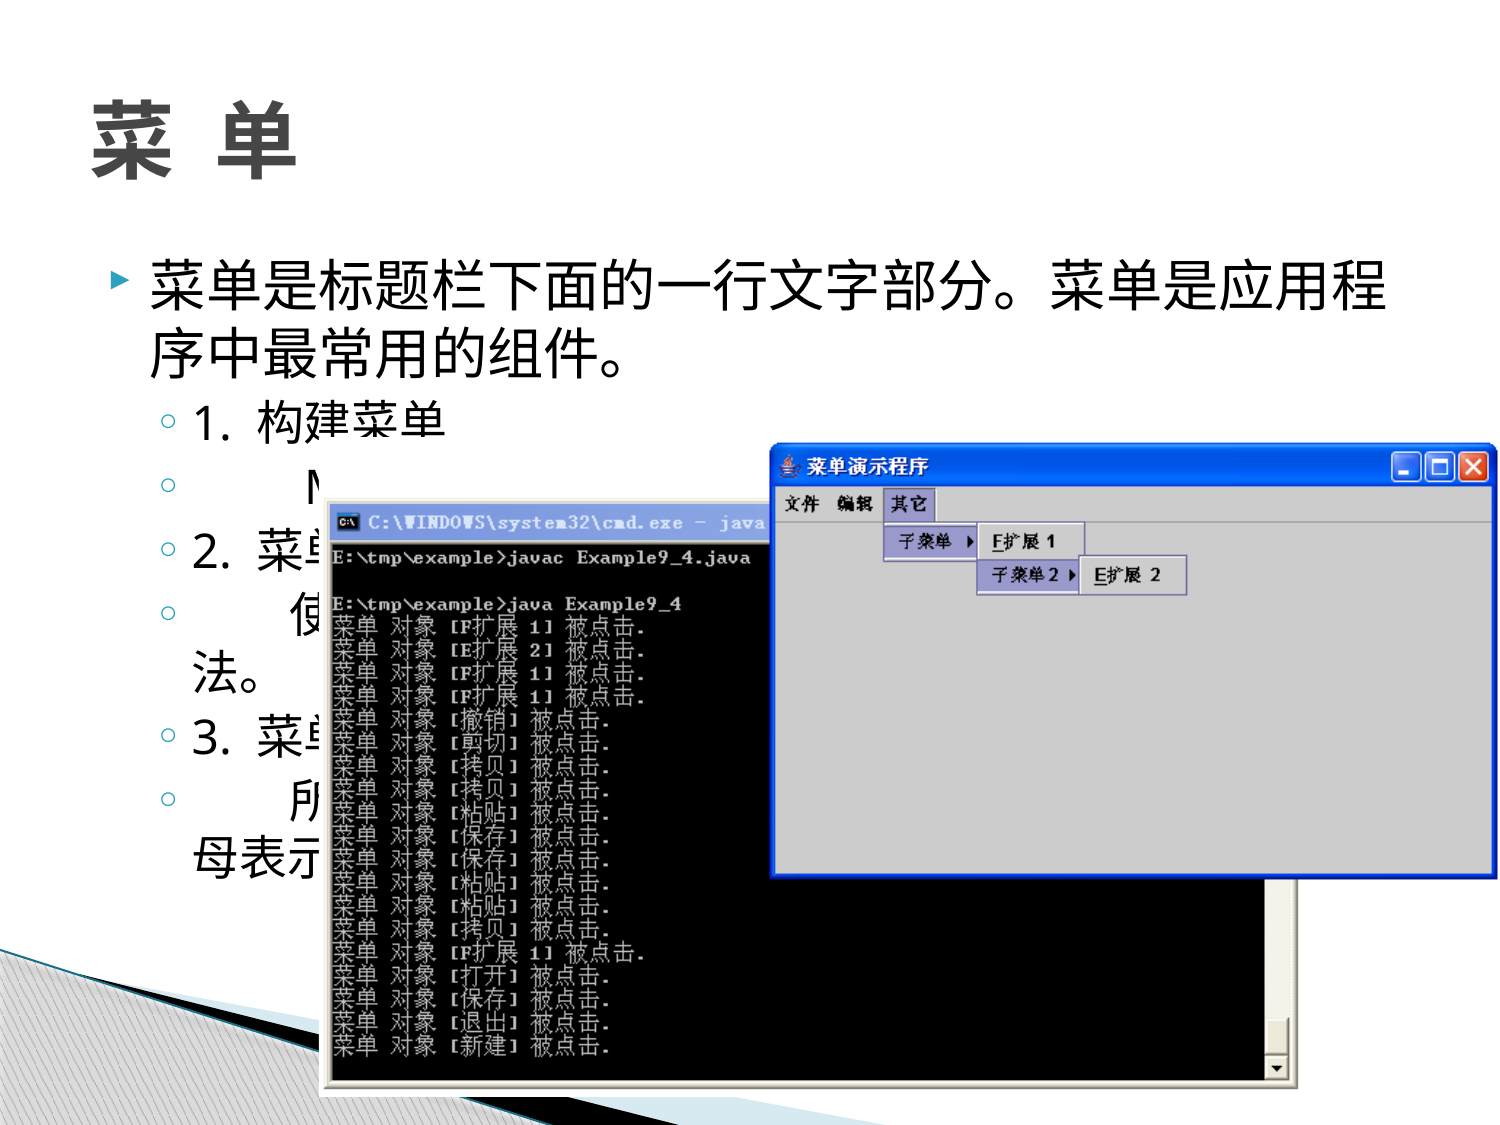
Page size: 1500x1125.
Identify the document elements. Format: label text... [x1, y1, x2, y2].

title 菜 单 [75, 45, 1425, 233]
picture [318, 437, 1500, 1097]
list 菜单是标题栏下面的一行文字部分。菜单是应用程序中最常用的组件。 1. 构建菜单 Menu f = new Menu("文件"); 2. 菜单事件 使用ActiveEvent类中的getActionCommand()方法。 3. 菜单助记符和快捷键 所谓助记符是快速让用户认识菜单，通常使用大写字母表示。 [75, 243, 1425, 986]
